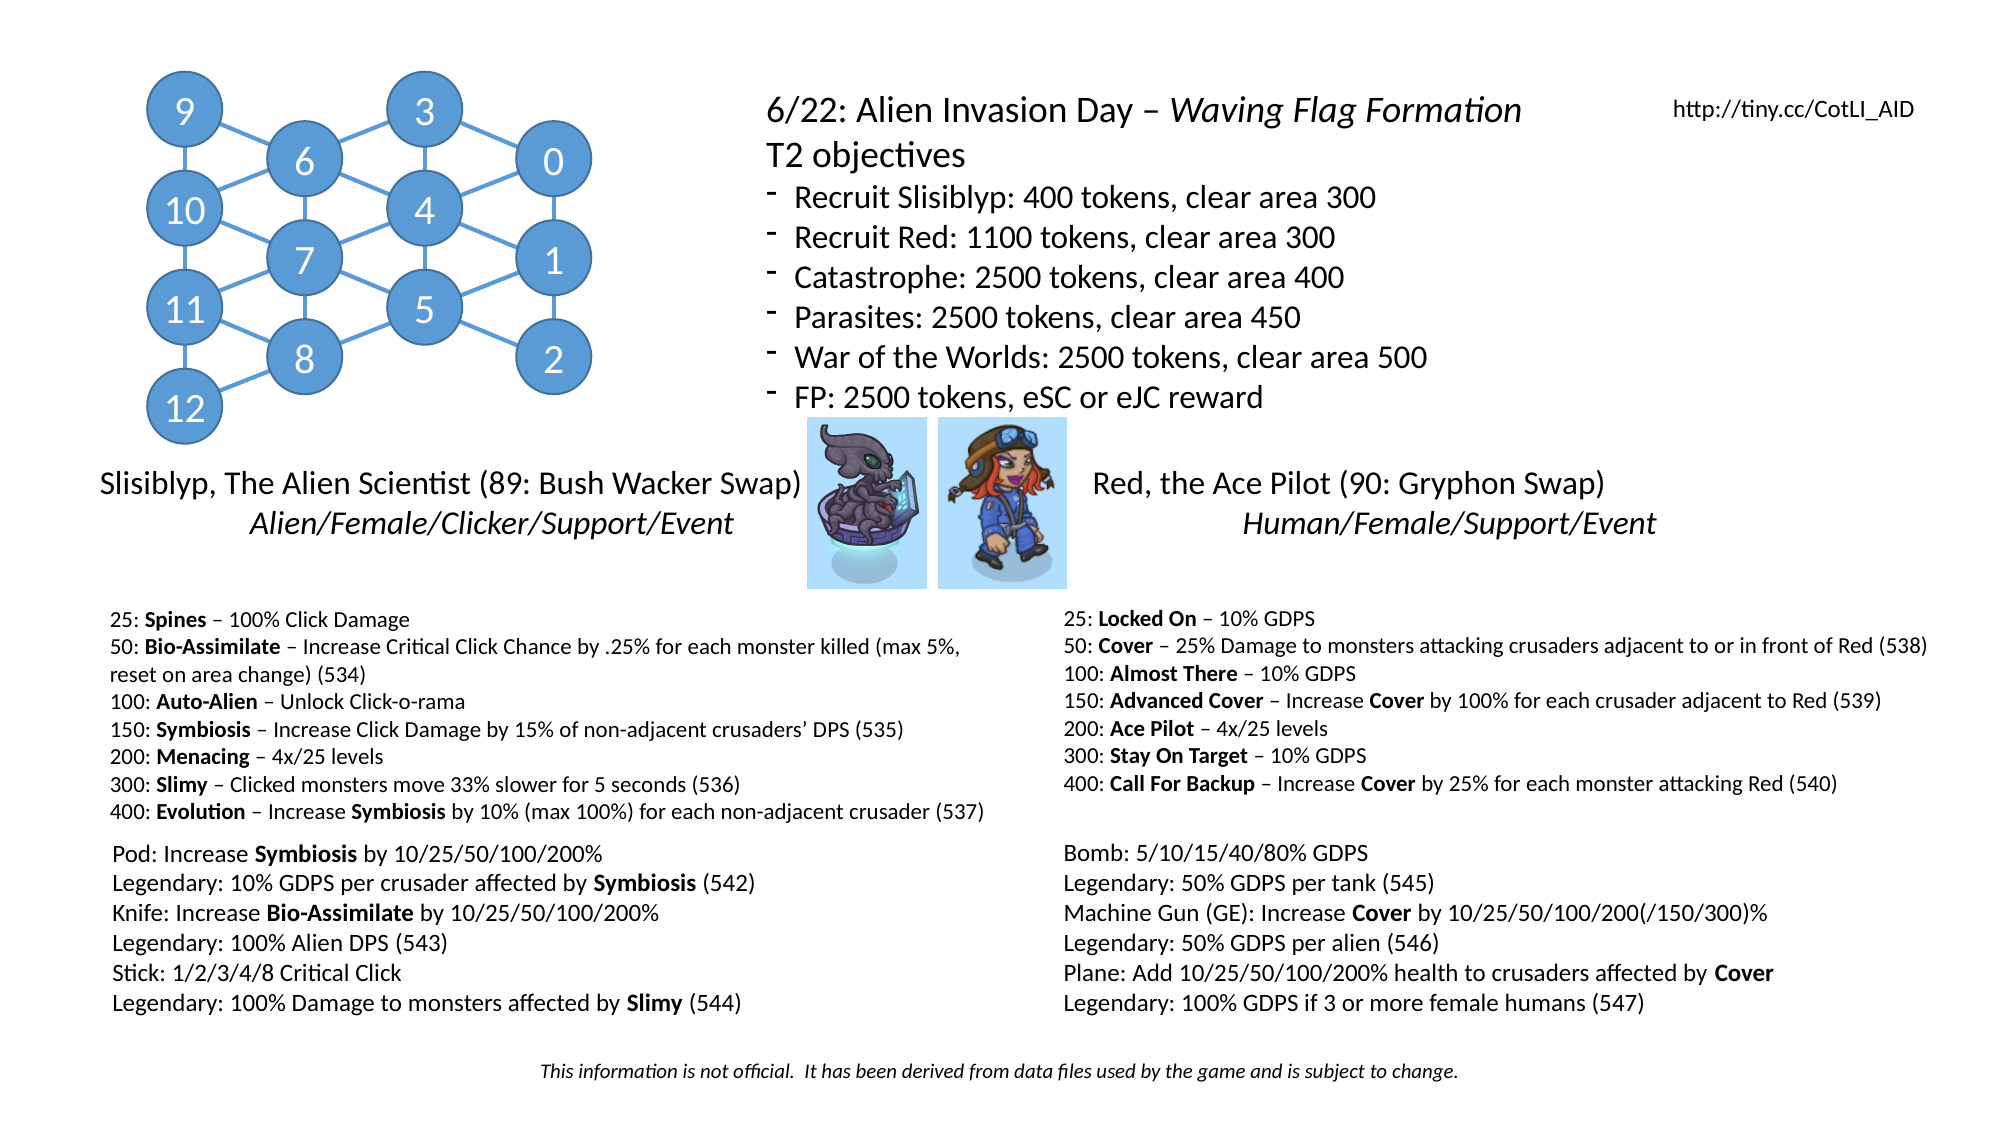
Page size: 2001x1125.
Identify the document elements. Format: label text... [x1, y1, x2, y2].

picture [807, 417, 927, 589]
text_box 6/22: Alien Invasion Day – Waving Flag Formation T2 objectives Recruit Slisiblyp: 400 tokens, clear area 300 Recruit Red: 1100 tokens, clear area 300 Catastrophe: 2500 tokens, clear area 400 Parasites: 2500 tokens, clear area 450 War of the Worlds: 2500 tokens, clear area 500 FP: 2500 tokens, eSC or eJC reward [751, 77, 1926, 423]
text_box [147, 71, 592, 444]
text_box Pod: Increase Symbiosis by 10/25/50/100/200% Legendary: 10% GDPS per crusader affected by Symbiosis (542) Knife: Increase Bio-Assimilate by 10/25/50/100/200% Legendary: 100% Alien DPS (543) Stick: 1/2/3/4/8 Critical Click Legendary: 100% Damage to monsters affected by Slimy (544) [97, 829, 952, 1025]
text_box This information is not official. It has been derived from data files used by the game and is subject to change. [0, 1050, 2000, 1090]
text_box Red, the Ace Pilot (90: Gryphon Swap) Human/Female/Support/Event [1077, 453, 1903, 549]
text_box http://tiny.cc/CotLI_AID [1658, 85, 1930, 130]
text_box 25: Spines – 100% Click Damage 50: Bio-Assimilate – Increase Critical Click Chance by .25% for each monster killed (max 5%, reset on area change) (534) 100: Auto-Alien – Unlock Click-o-rama 150: Symbiosis – Increase Click Damage by 15% of non-adjacent crusaders’ DPS (535) 200: Menacing – 4x/25 levels 300: Slimy – Clicked monsters move 33% slower for 5 seconds (536) 400: Evolution – Increase Symbiosis by 10% (max 100%) for each non-adjacent crusader (537) [95, 597, 1003, 832]
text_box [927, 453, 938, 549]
text_box Slisiblyp, The Alien Scientist (89: Bush Wacker Swap) Alien/Female/Clicker/Support/Event [85, 453, 807, 549]
picture [938, 417, 1067, 589]
text_box 25: Locked On – 10% GDPS 50: Cover – 25% Damage to monsters attacking crusaders adjacent to or in front of Red (538) 100: Almost There – 10% GDPS 150: Advanced Cover – Increase Cover by 100% for each crusader adjacent to Red (539) 200: Ace Pilot – 4x/25 levels 300: Stay On Target – 10% GDPS 400: Call For Backup – Increase Cover by 25% for each monster attacking Red (540) [1048, 596, 1952, 804]
text_box Bomb: 5/10/15/40/80% GDPS Legendary: 50% GDPS per tank (545) Machine Gun (GE): Increase Cover by 10/25/50/100/200(/150/300)% Legendary: 50% GDPS per alien (546) Plane: Add 10/25/50/100/200% health to crusaders affected by Cover Legendary: 100% GDPS if 3 or more female humans (547) [1048, 829, 1903, 1024]
